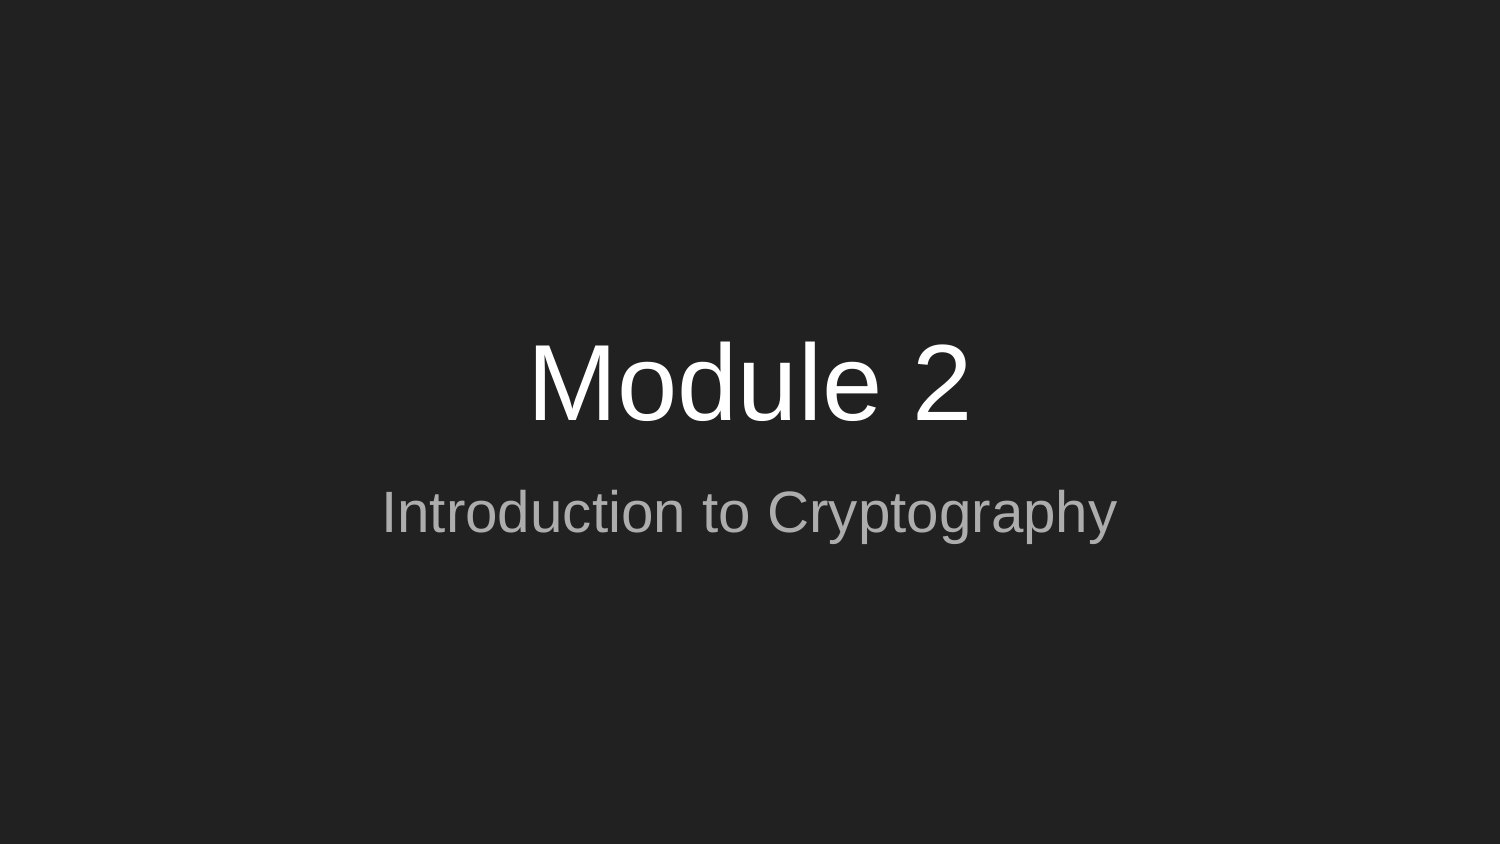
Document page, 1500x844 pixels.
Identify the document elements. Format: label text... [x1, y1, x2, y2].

subtitle Introduction to Cryptography [51, 464, 1449, 595]
title Module 2 [51, 122, 1449, 459]
